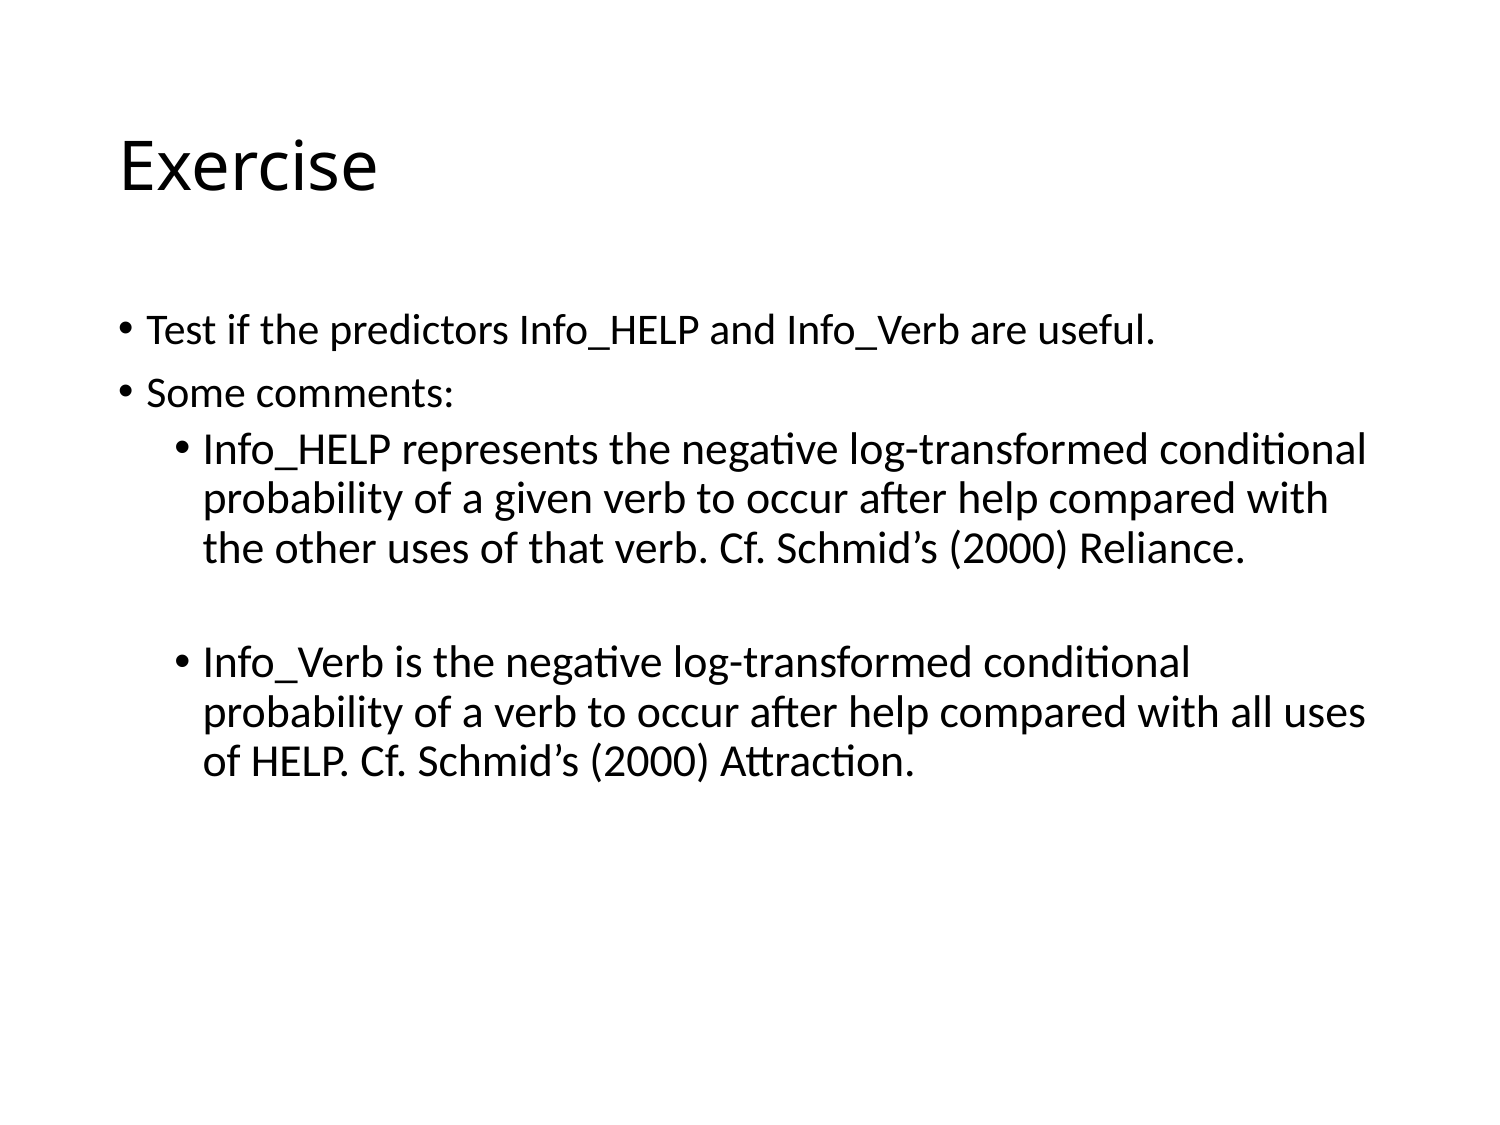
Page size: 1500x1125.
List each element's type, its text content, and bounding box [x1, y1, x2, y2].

title Exercise [103, 59, 1397, 278]
list Test if the predictors Info_HELP and Info_Verb are useful. Some comments: Info_HELP represents the negative log-transformed conditional probability of a given verb to occur after help compared with the other uses of that verb. Cf. Schmid’s (2000) Reliance. Info_Verb is the negative log-transformed conditional probability of a verb to occur after help compared with all uses of HELP. Cf. Schmid’s (2000) Attraction. [103, 299, 1397, 1014]
